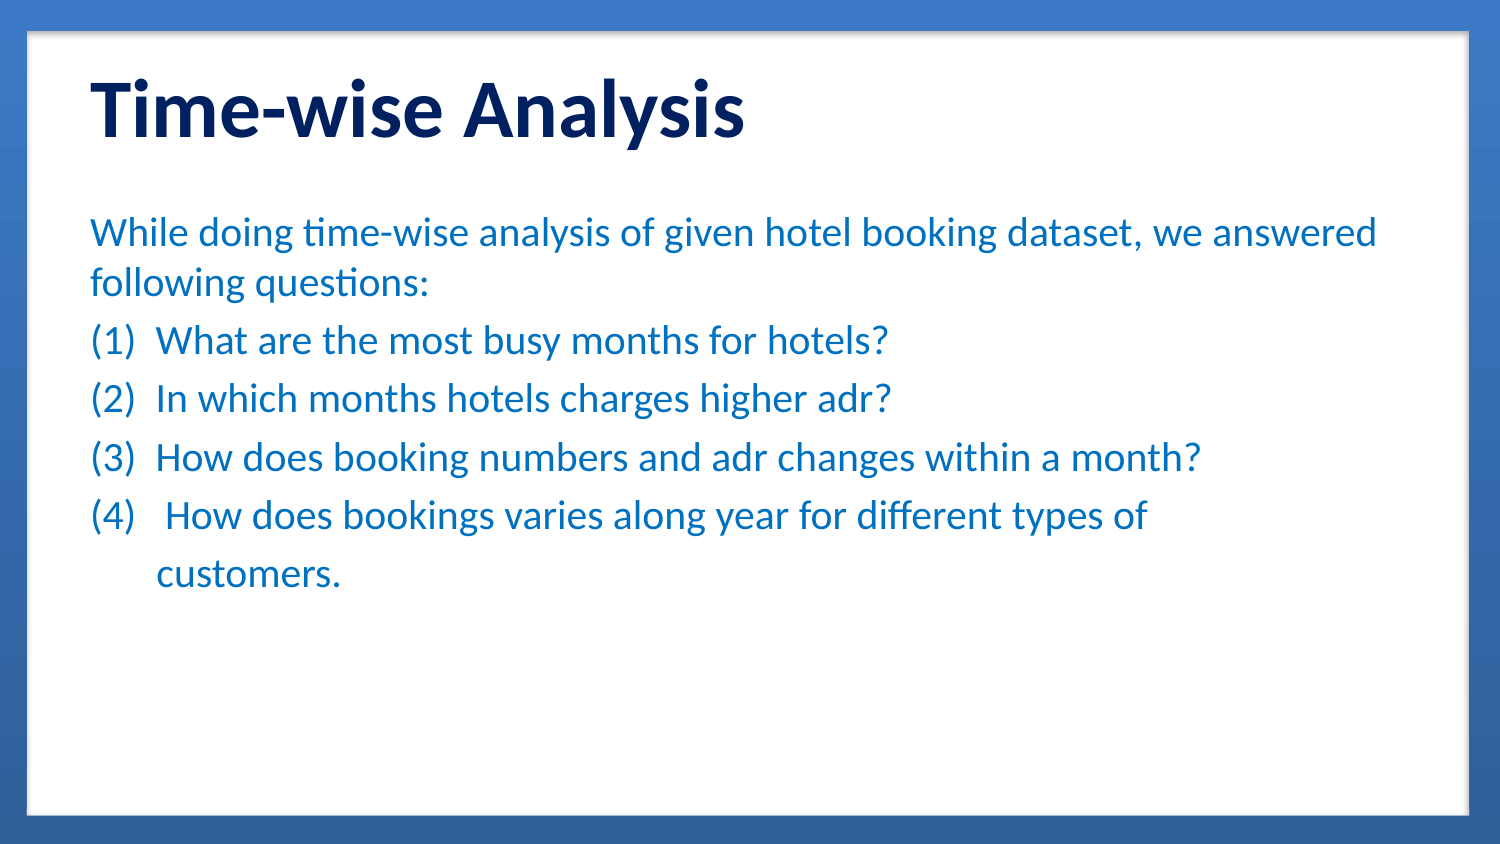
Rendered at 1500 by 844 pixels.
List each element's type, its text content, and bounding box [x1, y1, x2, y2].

text_box [0, 0, 1500, 844]
title Time-wise Analysis [75, 40, 1425, 175]
list While doing time-wise analysis of given hotel booking dataset, we answered following questions: (1) What are the most busy months for hotels? (2) In which months hotels charges higher adr? (3) How does booking numbers and adr changes within a month? How does bookings varies along year for different types of customers. [75, 196, 1463, 754]
